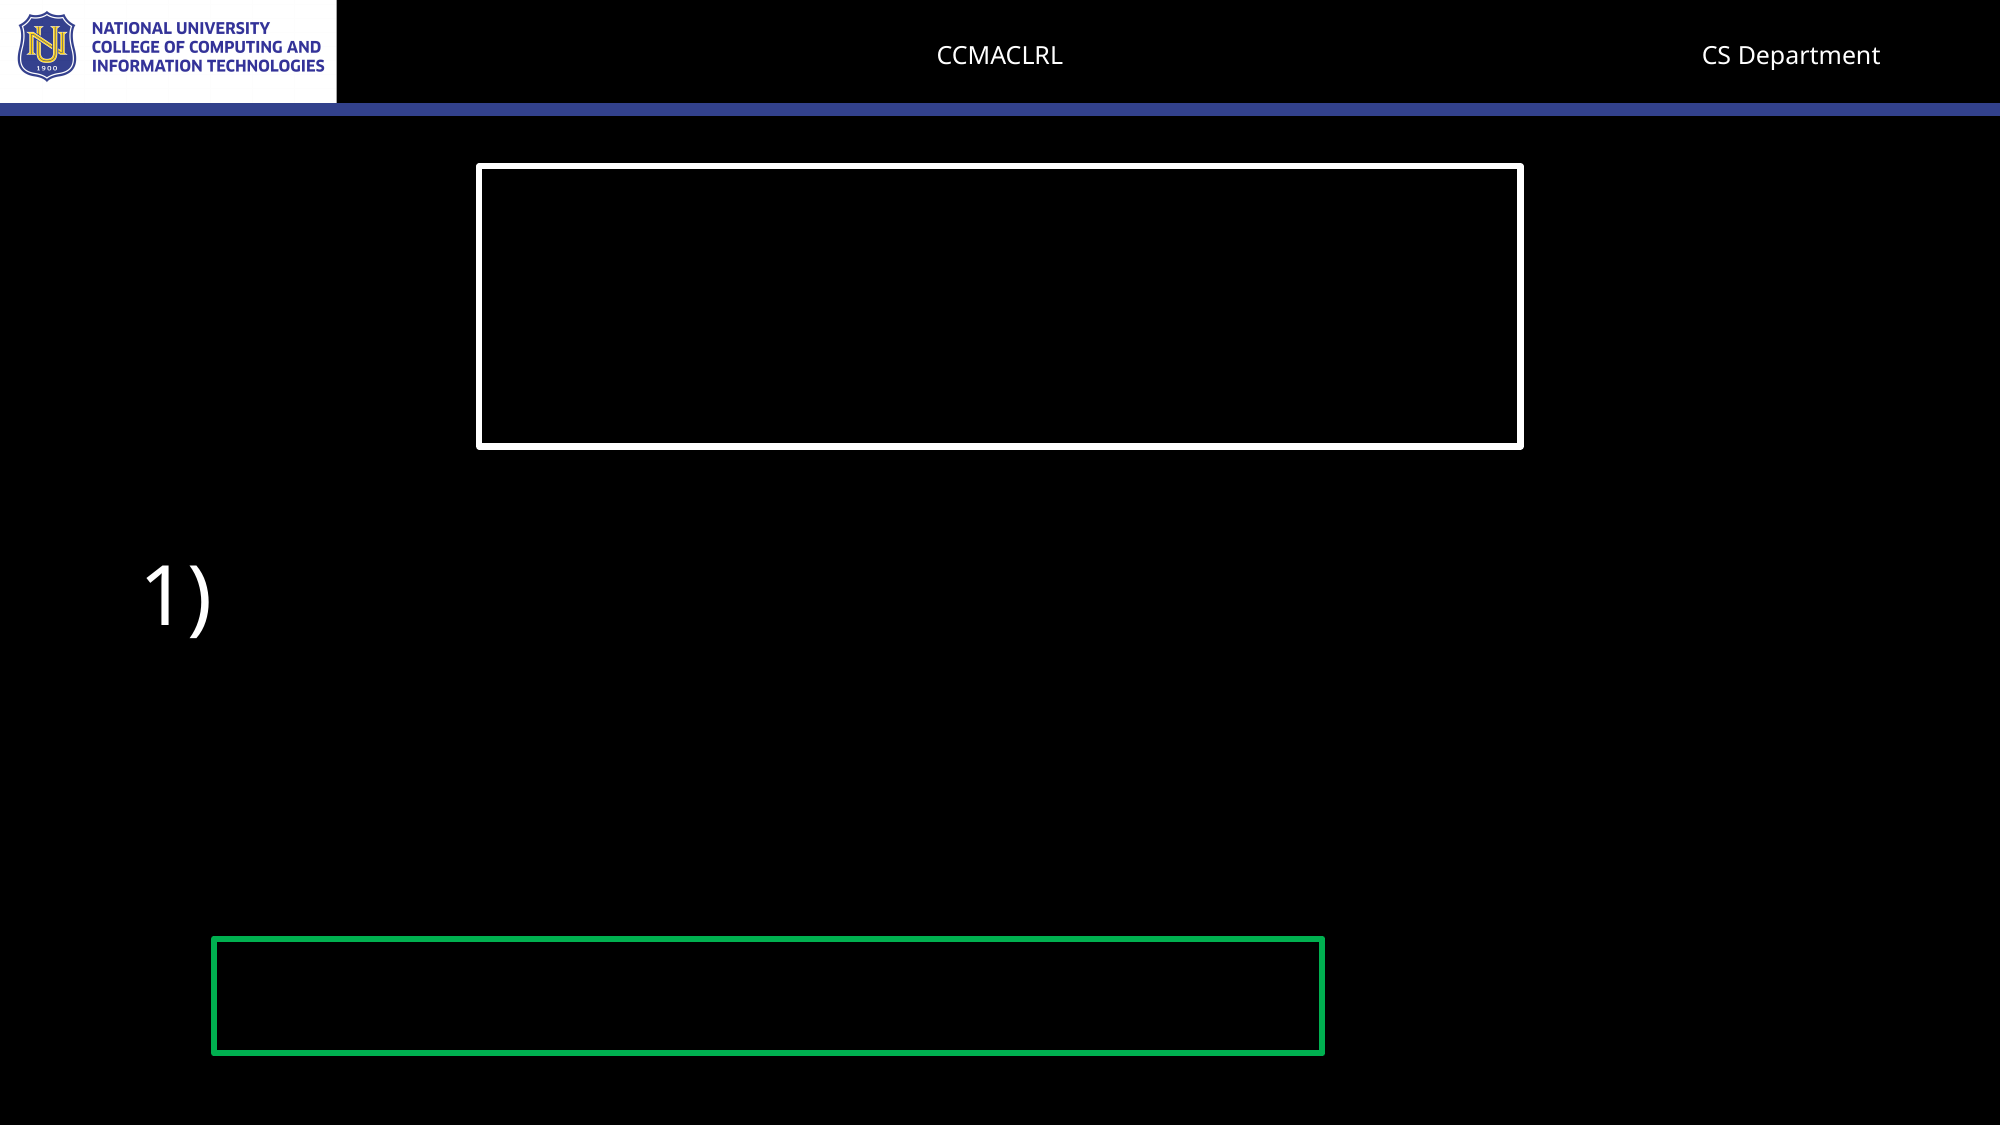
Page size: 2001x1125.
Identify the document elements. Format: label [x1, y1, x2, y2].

picture [0, 0, 337, 103]
